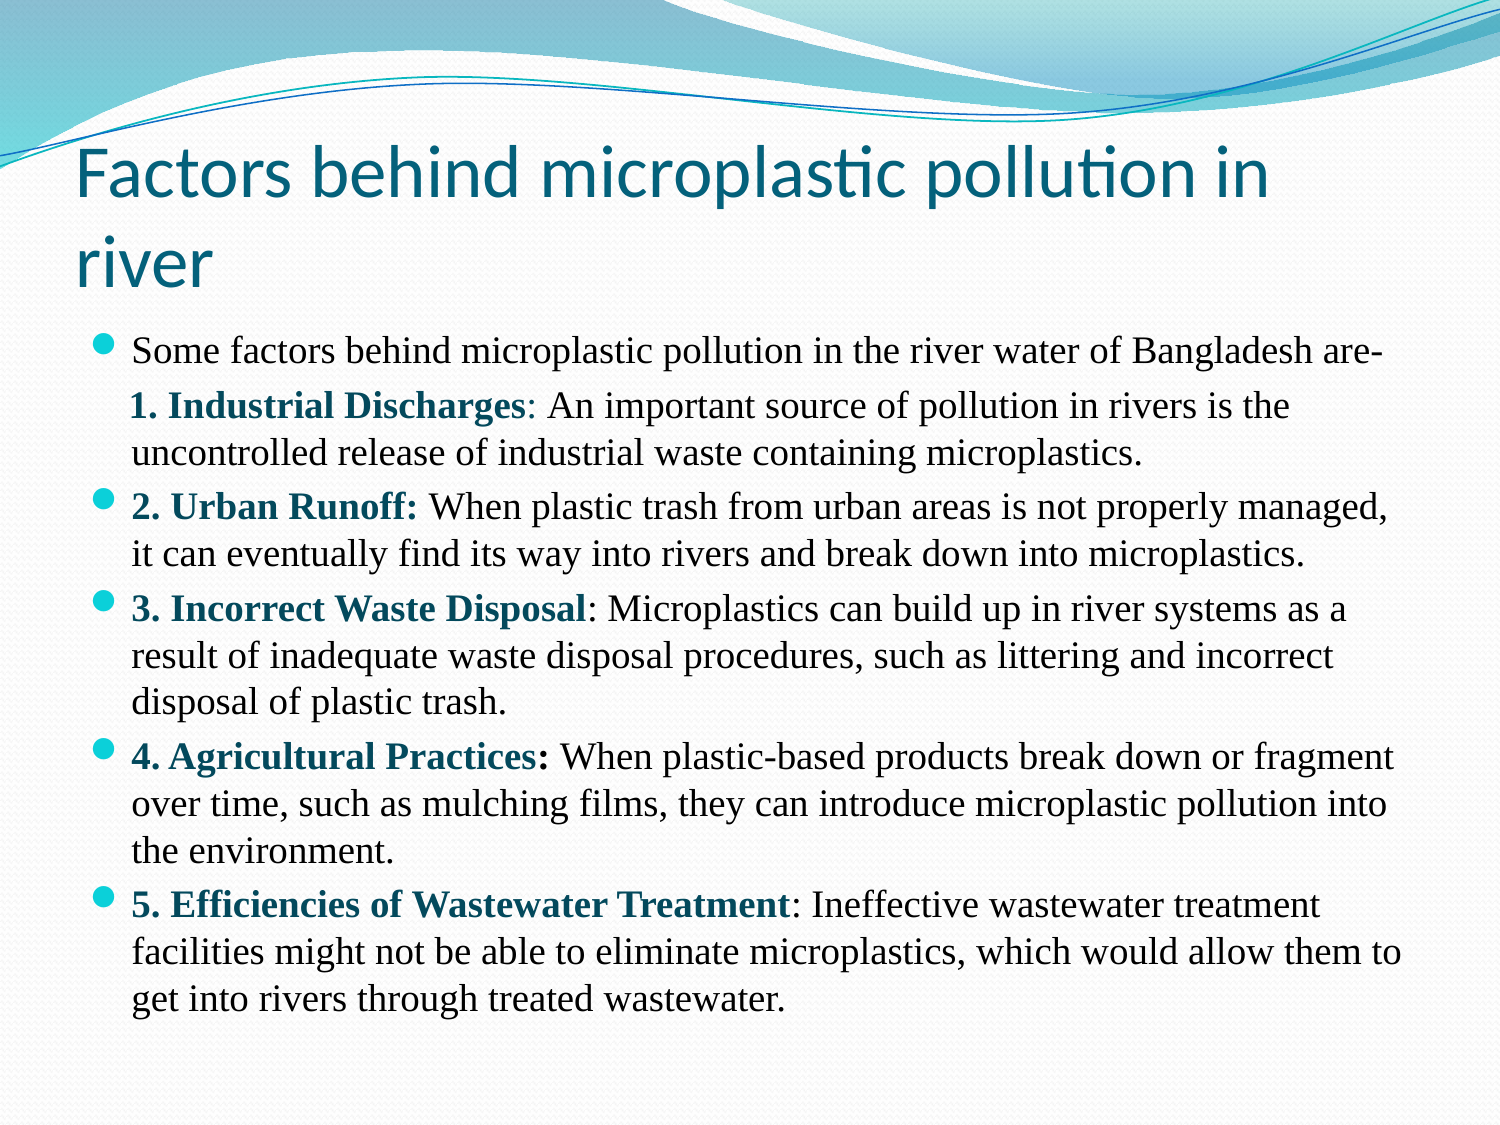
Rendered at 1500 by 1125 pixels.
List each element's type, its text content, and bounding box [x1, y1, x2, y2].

list Some factors behind microplastic pollution in the river water of Bangladesh are- 1. Industrial Discharges: An important source of pollution in rivers is the uncontrolled release of industrial waste containing microplastics. 2. Urban Runoff: When plastic trash from urban areas is not properly managed, it can eventually find its way into rivers and break down into microplastics. 3. Incorrect Waste Disposal: Microplastics can build up in river systems as a result of inadequate waste disposal procedures, such as littering and incorrect disposal of plastic trash. 4. Agricultural Practices: When plastic-based products break down or fragment over time, such as mulching films, they can introduce microplastic pollution into the environment. 5. Efficiencies of Wastewater Treatment: Ineffective wastewater treatment facilities might not be able to eliminate microplastics, which would allow them to get into rivers through treated wastewater. [75, 317, 1425, 1038]
title Factors behind microplastic pollution in river [75, 115, 1425, 303]
